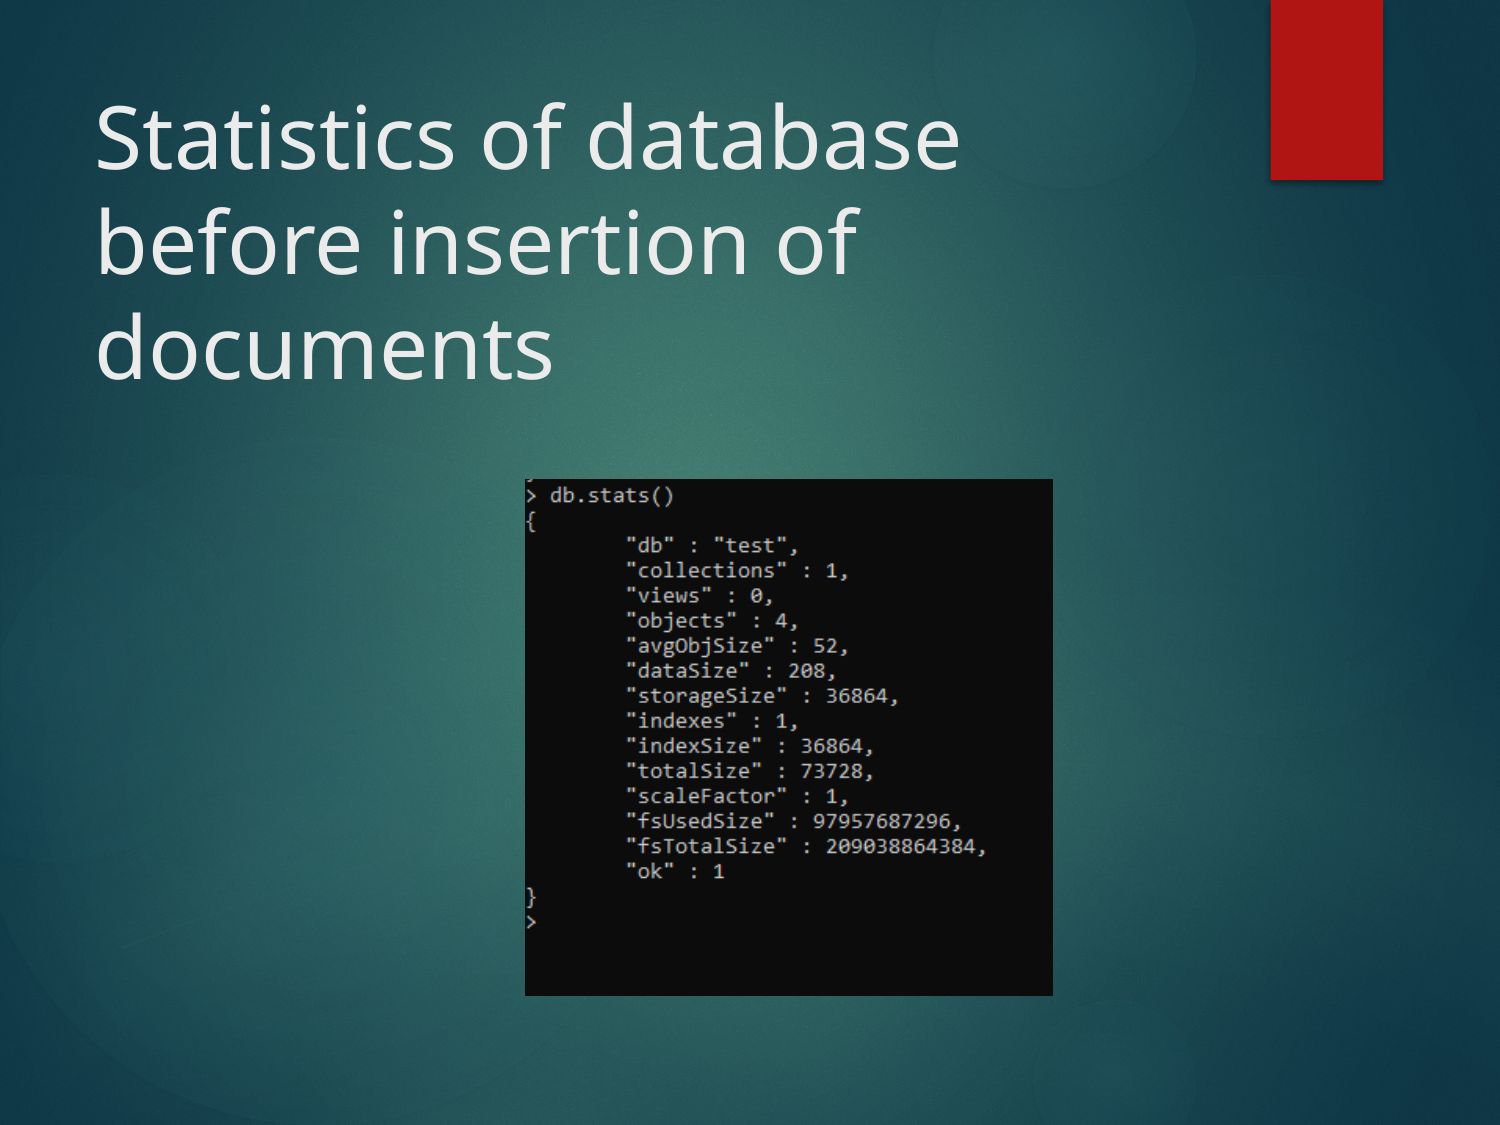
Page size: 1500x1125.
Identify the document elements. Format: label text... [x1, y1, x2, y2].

title Statistics of database before insertion of documents [79, 74, 1237, 304]
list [525, 479, 1053, 996]
